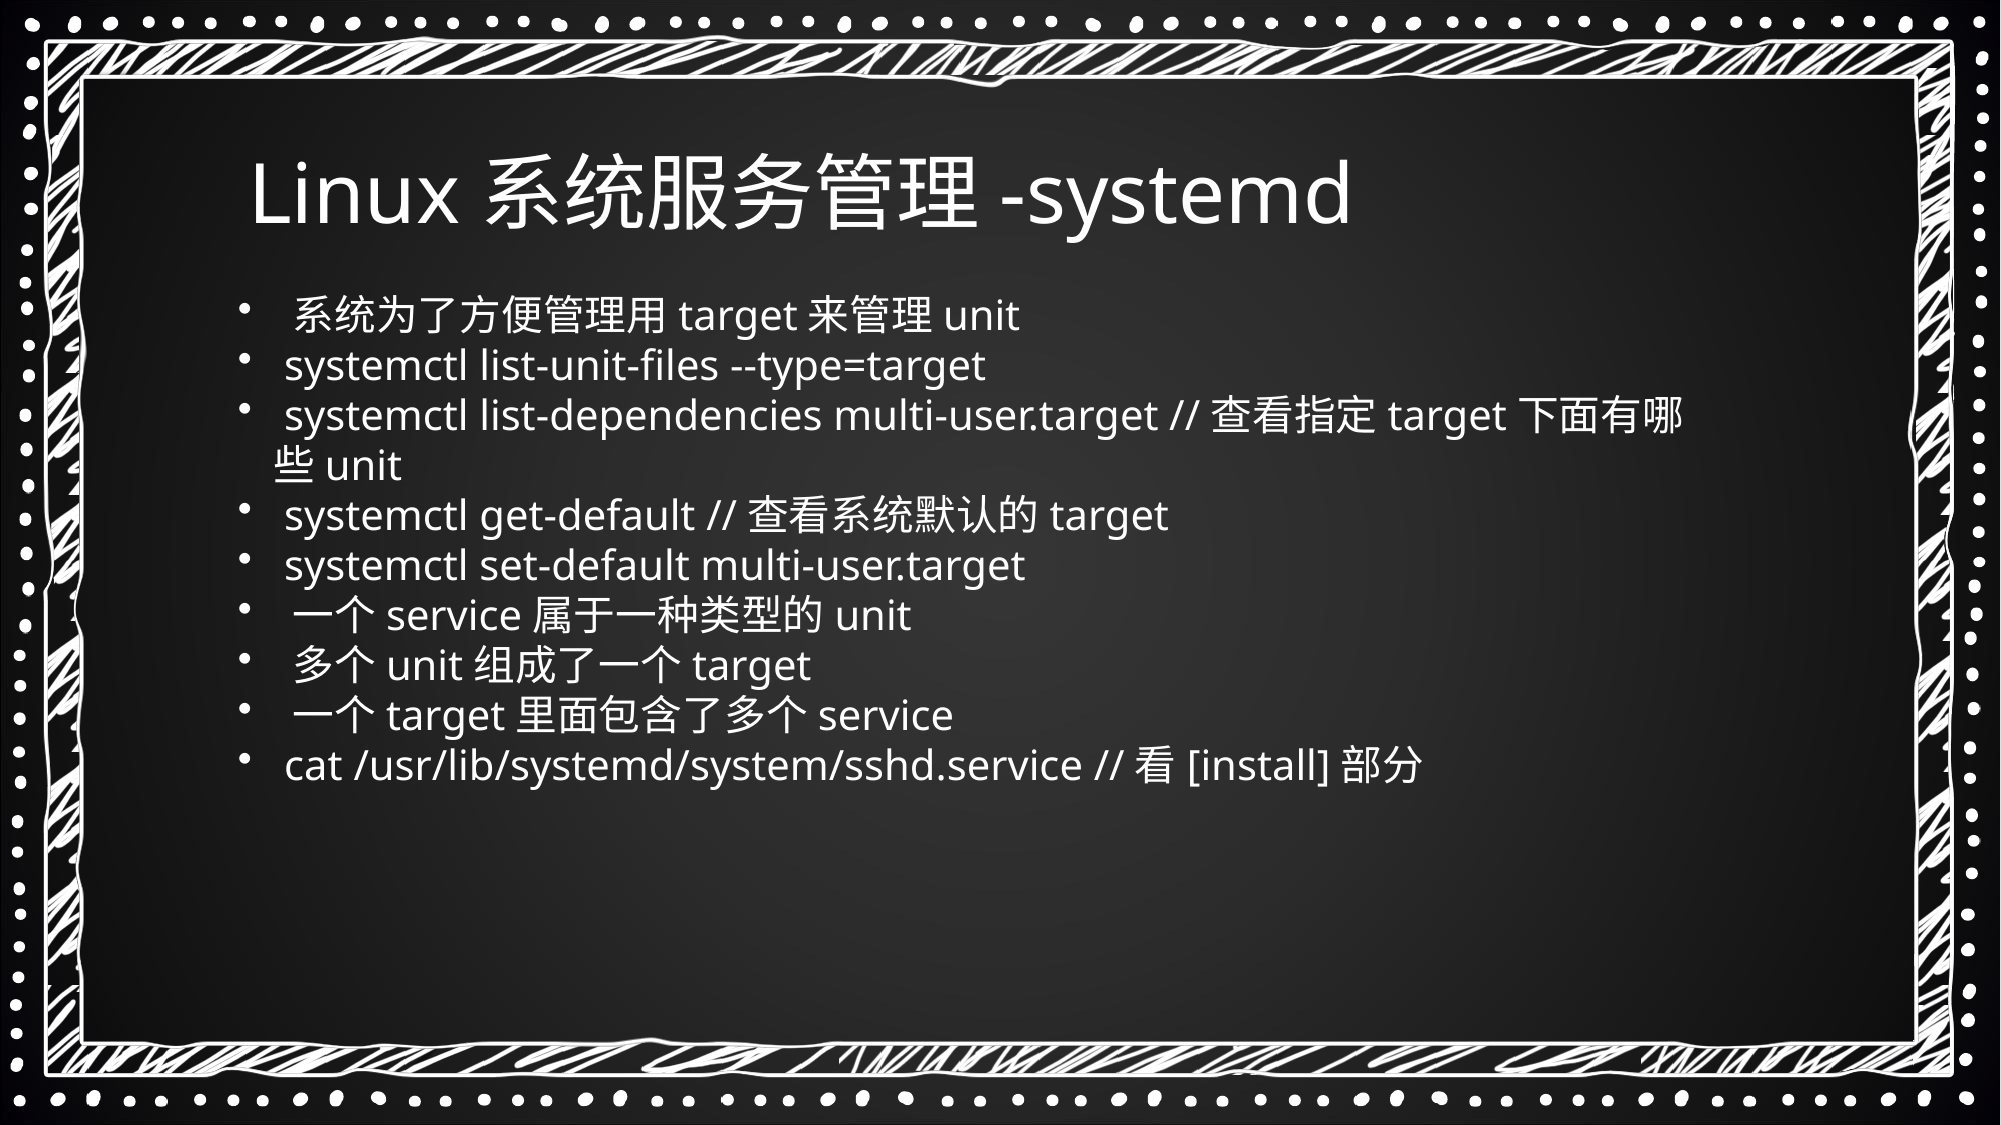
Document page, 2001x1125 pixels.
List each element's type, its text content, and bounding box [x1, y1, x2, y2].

picture [0, 0, 2001, 1125]
text_box 系统为了方便管理用target来管理unit systemctl list-unit-files --type=target systemctl list-dependencies multi-user.target //查看指定target下面有哪些unit systemctl get-default //查看系统默认的target systemctl set-default multi-user.target 一个service属于一种类型的unit 多个unit组成了一个target 一个target里面包含了多个service cat /usr/lib/systemd/system/sshd.service //看[install]部分 [230, 281, 1699, 797]
text_box Linux系统服务管理-systemd [240, 133, 1530, 248]
